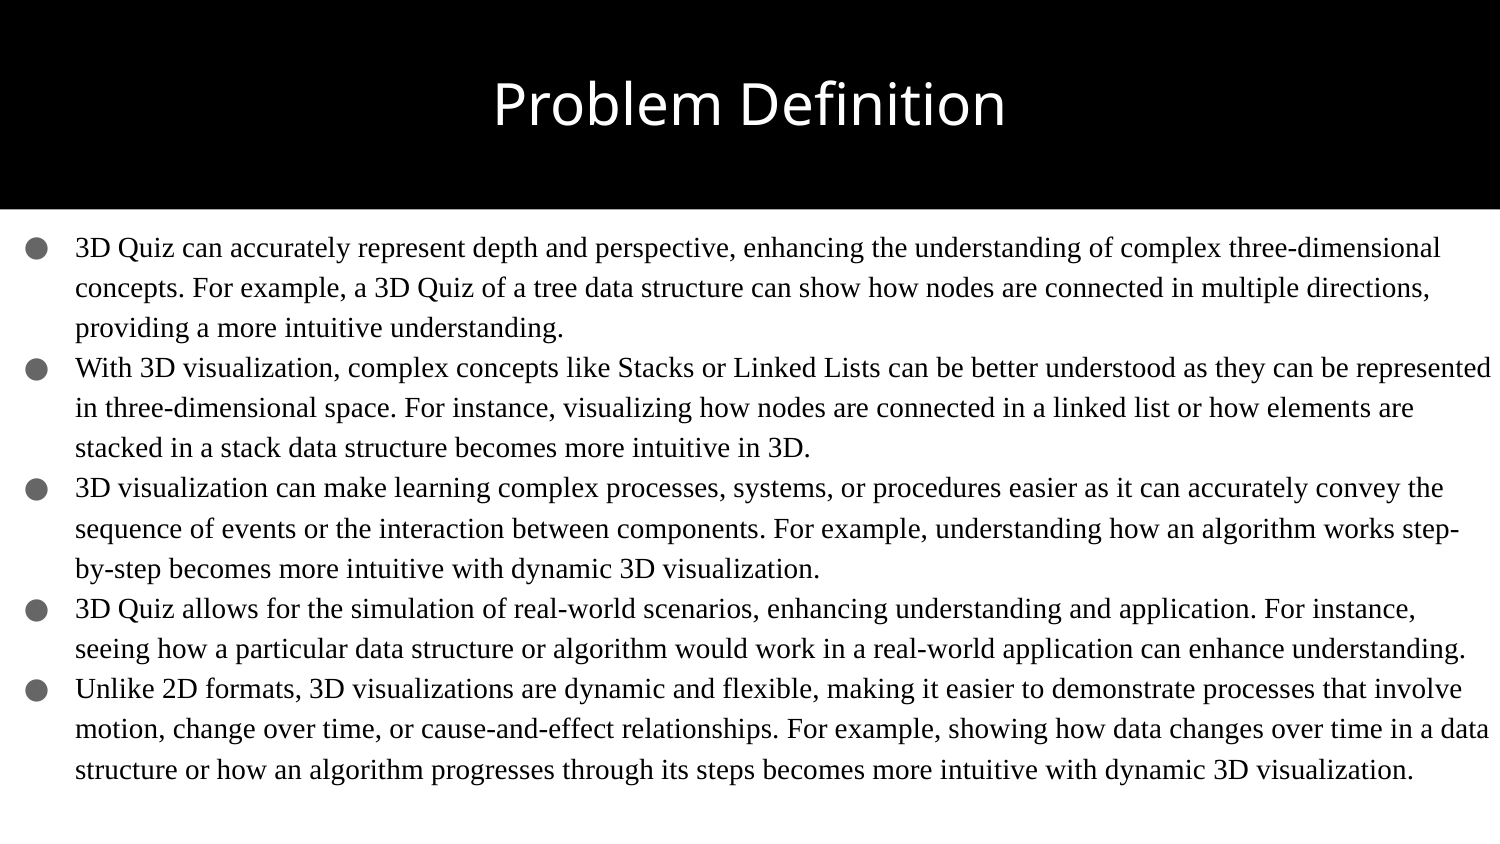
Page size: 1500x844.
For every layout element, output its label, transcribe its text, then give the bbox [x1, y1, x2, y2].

list 3D Quiz can accurately represent depth and perspective, enhancing the understanding of complex three-dimensional concepts. For example, a 3D Quiz of a tree data structure can show how nodes are connected in multiple directions, providing a more intuitive understanding. With 3D visualization, complex concepts like Stacks or Linked Lists can be better understood as they can be represented in three-dimensional space. For instance, visualizing how nodes are connected in a linked list or how elements are stacked in a stack data structure becomes more intuitive in 3D. 3D visualization can make learning complex processes, systems, or procedures easier as it can accurately convey the sequence of events or the interaction between components. For example, understanding how an algorithm works step-by-step becomes more intuitive with dynamic 3D visualization. 3D Quiz allows for the simulation of real-world scenarios, enhancing understanding and application. For instance, seeing how a particular data structure or algorithm would work in a real-world application can enhance understanding. Unlike 2D formats, 3D visualizations are dynamic and flexible, making it easier to demonstrate processes that involve motion, change over time, or cause-and-effect relationships. For example, showing how data changes over time in a data structure or how an algorithm progresses through its steps becomes more intuitive with dynamic 3D visualization. [0, 207, 1500, 844]
title Problem Definition [51, 51, 1449, 154]
